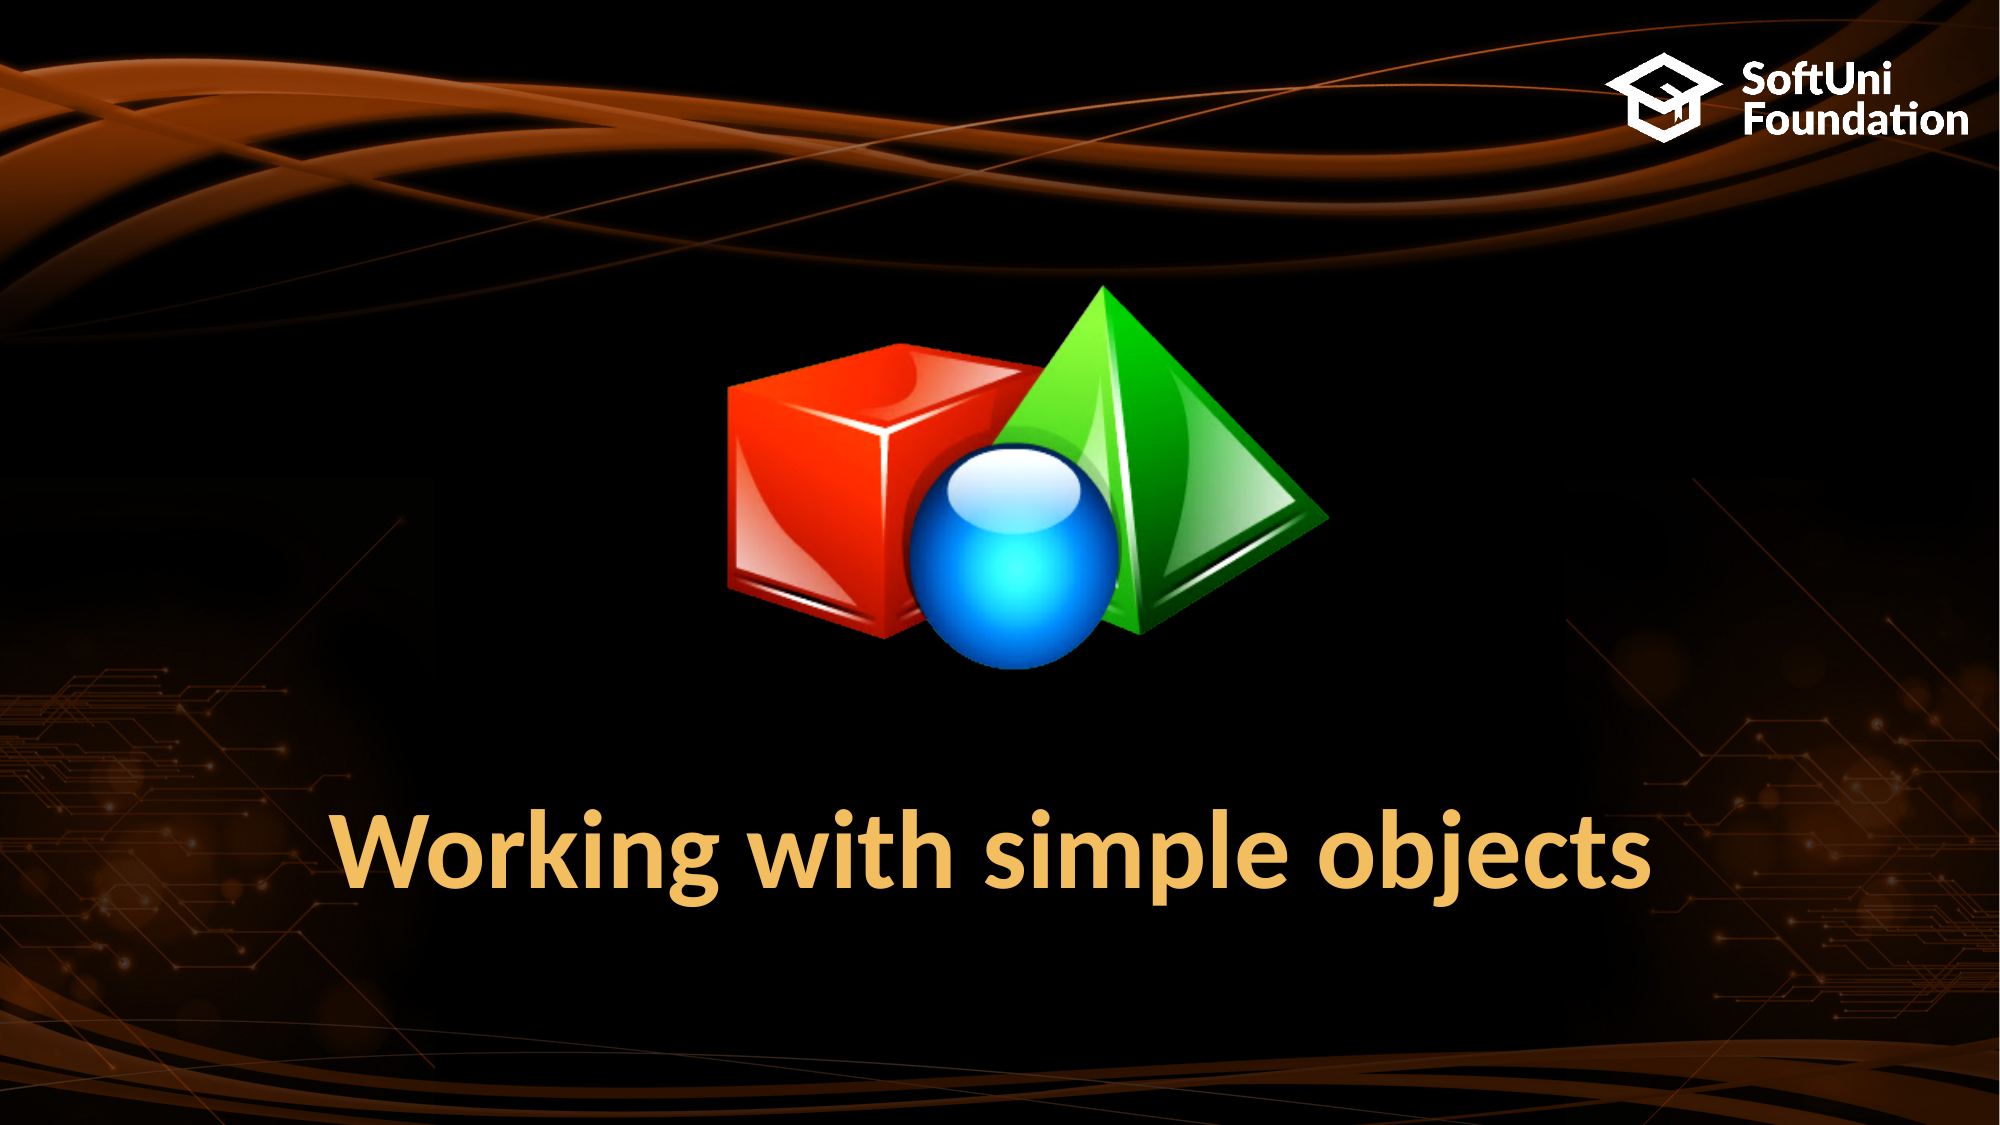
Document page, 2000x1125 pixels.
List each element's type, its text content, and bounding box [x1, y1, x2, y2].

picture [0, 0, 2000, 1125]
title Working with simple objects [258, 784, 1725, 919]
